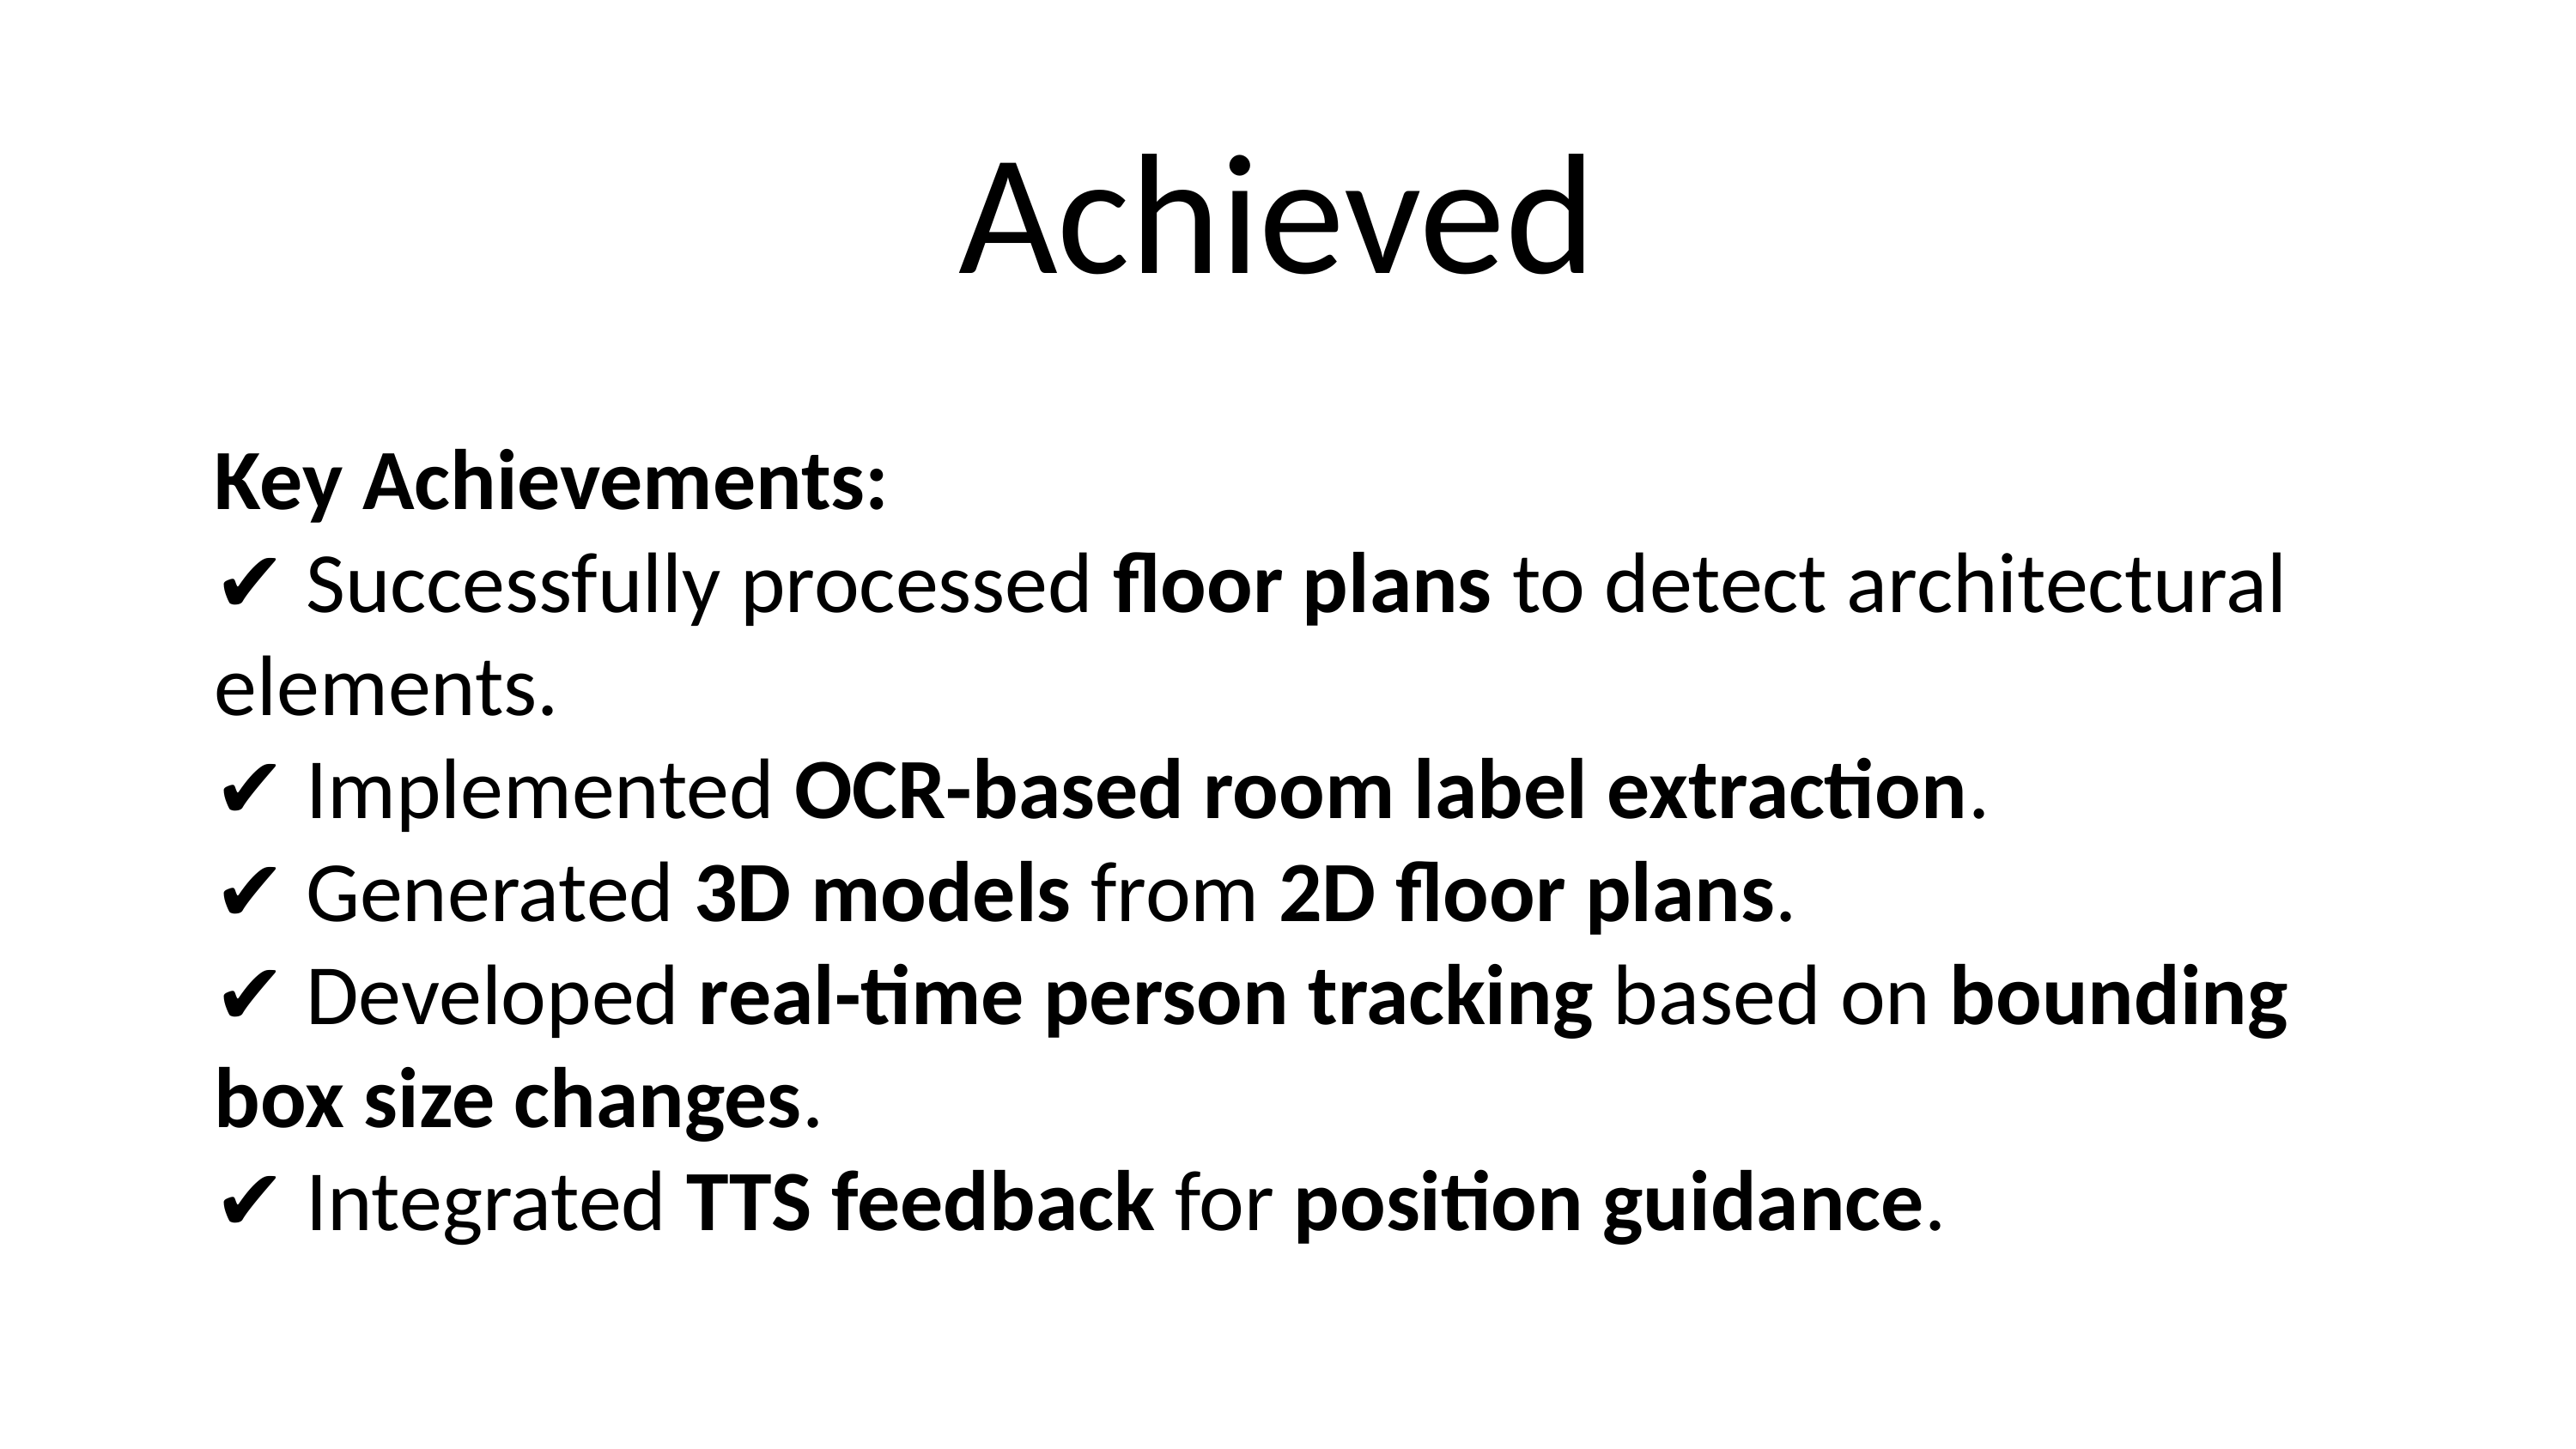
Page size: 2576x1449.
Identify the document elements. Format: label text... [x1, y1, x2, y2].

text_box Key Achievements: ✔️ Successfully processed floor plans to detect architectural elements. ✔️ Implemented OCR-based room label extraction. ✔️ Generated 3D models from 2D floor plans. ✔️ Developed real-time person tracking based on bounding box size changes. ✔️ Integrated TTS feedback for position guidance. [214, 423, 2340, 1248]
text_box Achieved [945, 101, 1610, 308]
